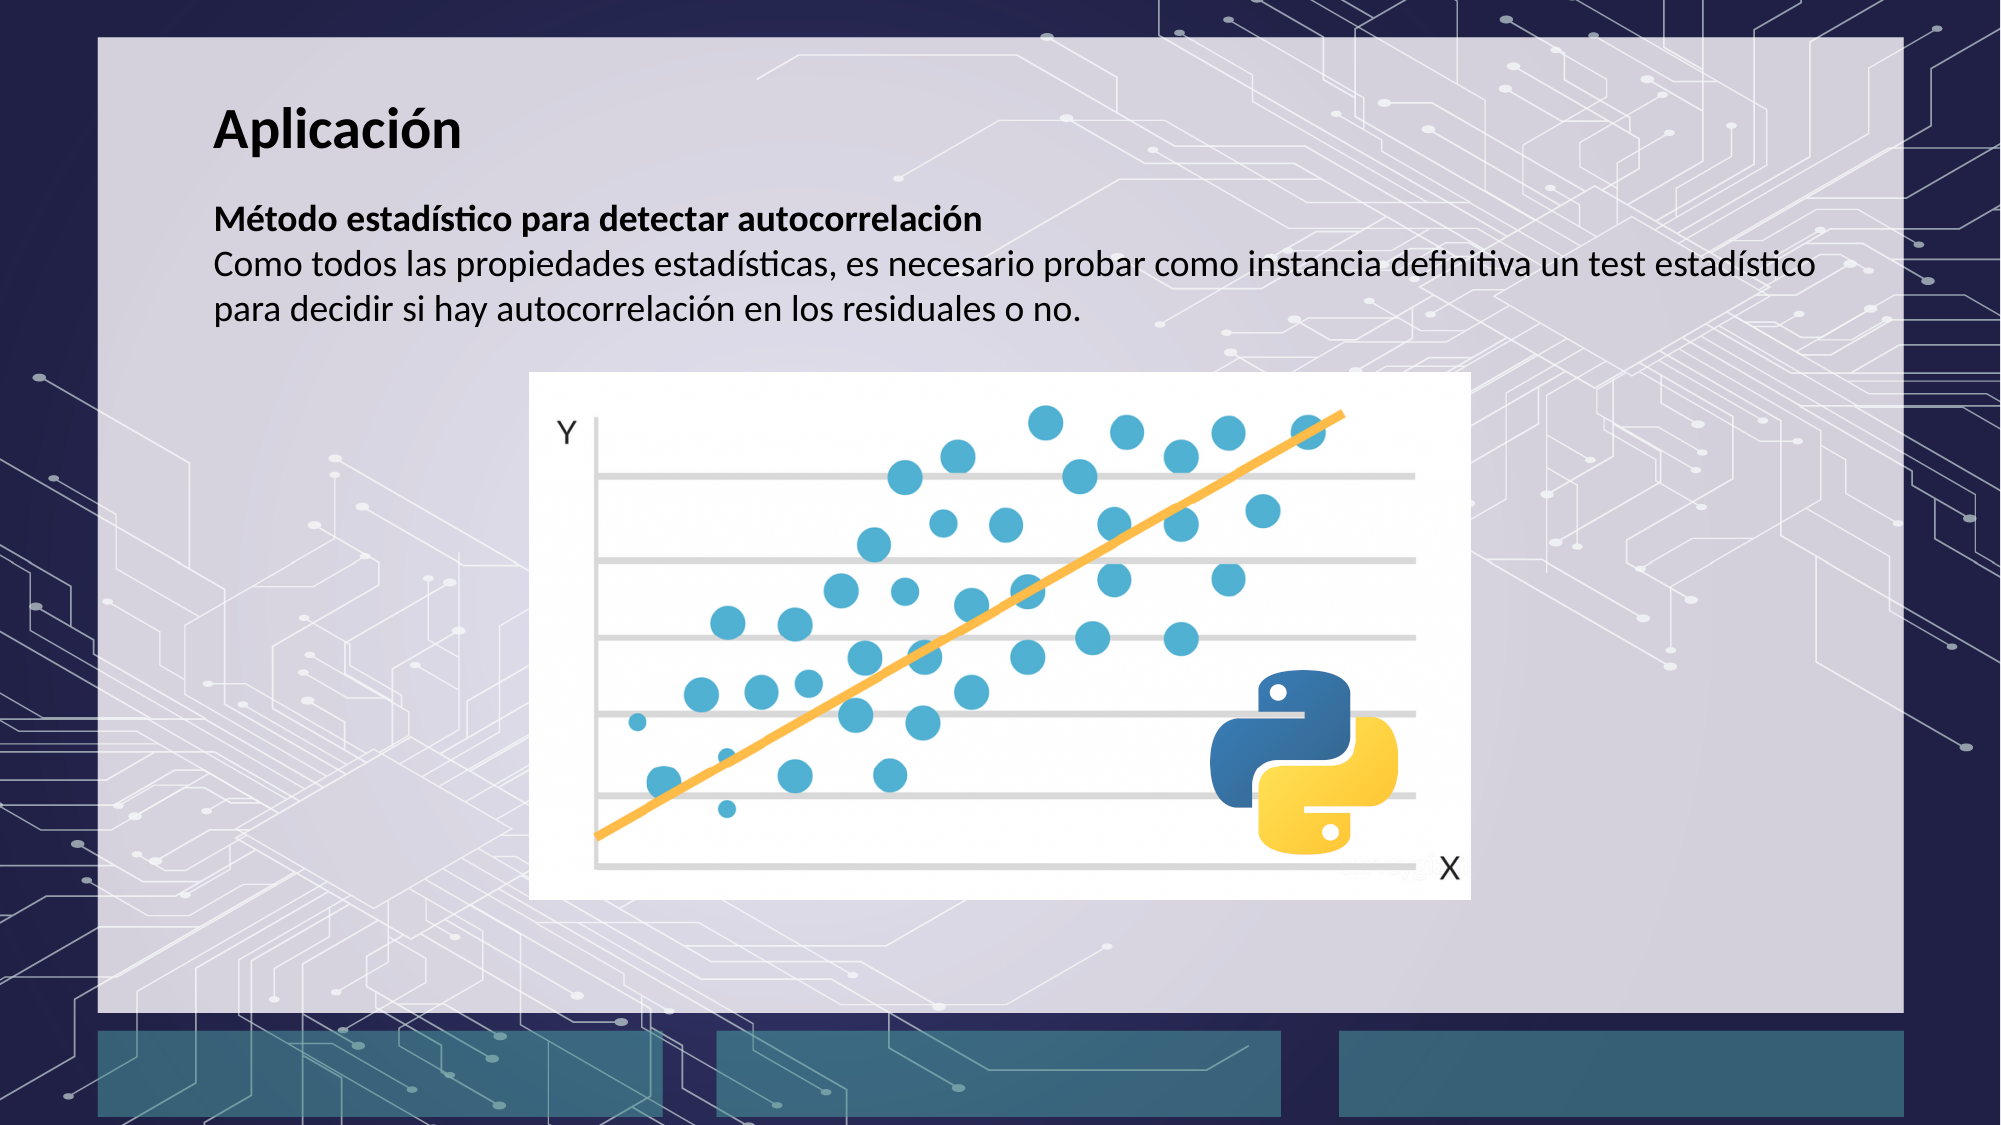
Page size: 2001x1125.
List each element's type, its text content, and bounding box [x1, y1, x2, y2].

picture [0, 0, 2001, 1125]
text_box Aplicación [198, 82, 1199, 168]
text_box Método estadístico para detectar autocorrelación Como todos las propiedades estadísticas, es necesario probar como instancia definitiva un test estadístico para decidir si hay autocorrelación en los residuales o no. [198, 186, 1838, 336]
